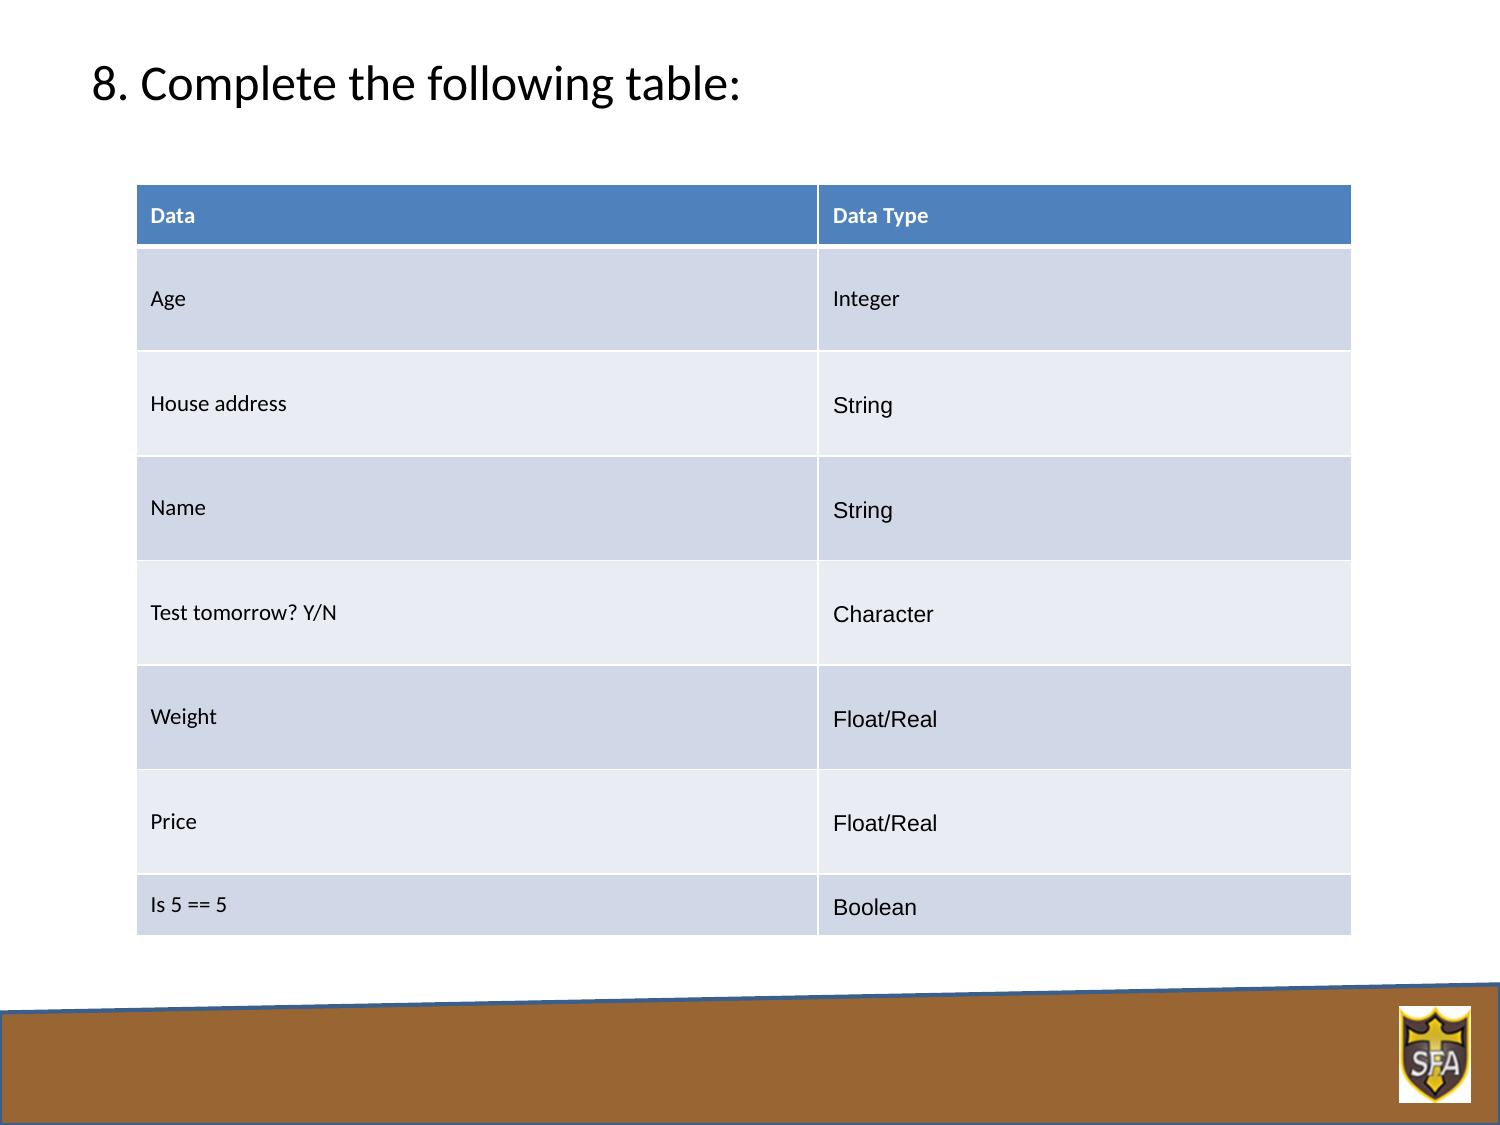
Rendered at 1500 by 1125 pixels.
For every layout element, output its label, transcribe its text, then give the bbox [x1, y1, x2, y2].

table_cell Name [137, 457, 817, 560]
table_cell Float/Real [819, 666, 1351, 769]
table_cell Boolean [819, 875, 1351, 935]
table_cell String [819, 457, 1351, 560]
table_cell Is 5 == 5 [137, 875, 817, 935]
list 8. Complete the following table: [76, 42, 1427, 786]
table_header Data Type [819, 185, 1351, 244]
table_cell Float/Real [819, 770, 1351, 873]
picture [1399, 1006, 1471, 1103]
table_cell Test tomorrow? Y/N [137, 561, 817, 664]
table_cell Weight [137, 666, 817, 769]
table_cell House address [137, 352, 817, 455]
table_header Data [137, 185, 817, 244]
table_cell Price [137, 770, 817, 873]
table_cell Integer [819, 249, 1351, 350]
table_cell Character [819, 561, 1351, 664]
table_cell String [819, 352, 1351, 455]
table_cell Age [137, 249, 817, 350]
